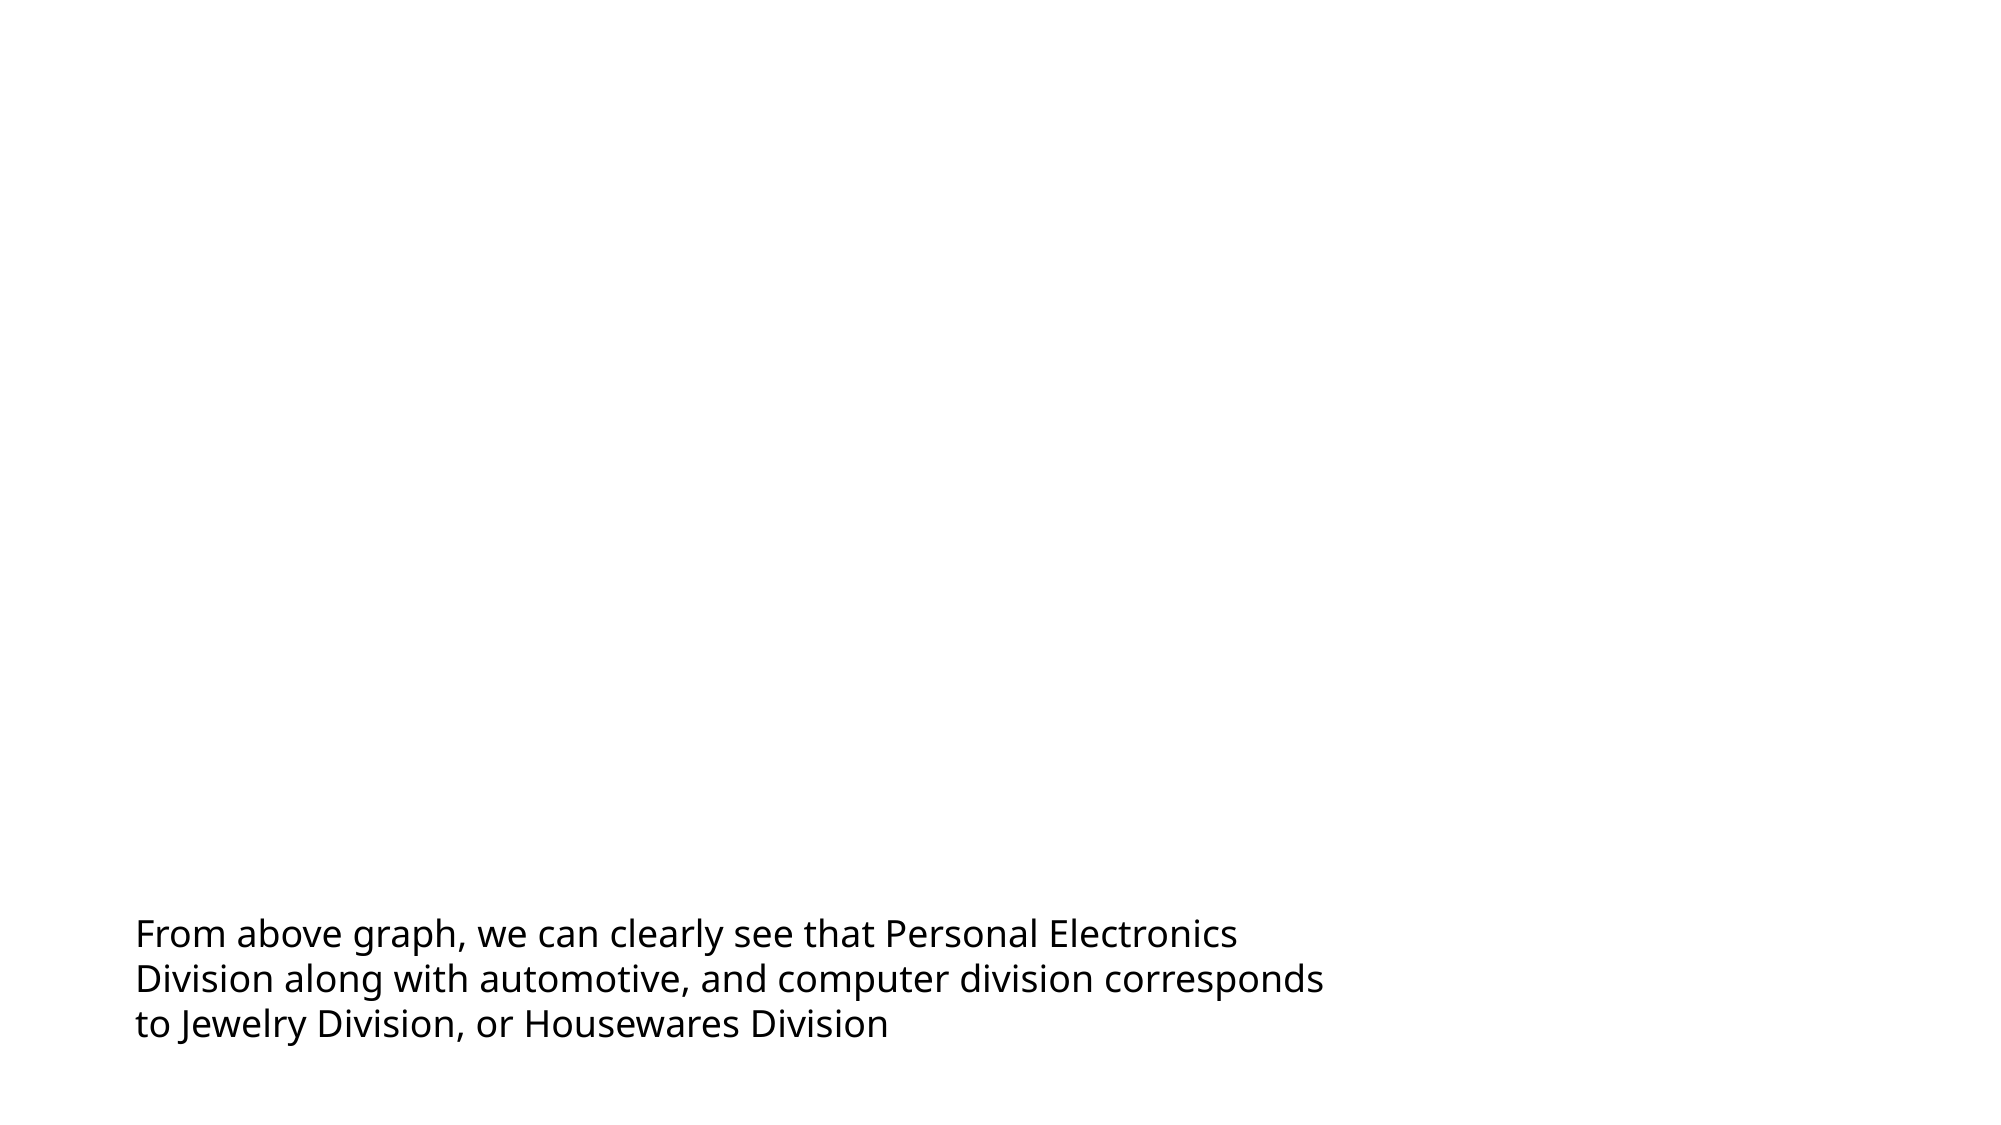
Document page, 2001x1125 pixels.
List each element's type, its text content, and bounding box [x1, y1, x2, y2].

text_box From above graph, we can clearly see that Personal Electronics Division along with automotive, and computer division corresponds to Jewelry Division, or Housewares Division [120, 903, 1341, 1053]
